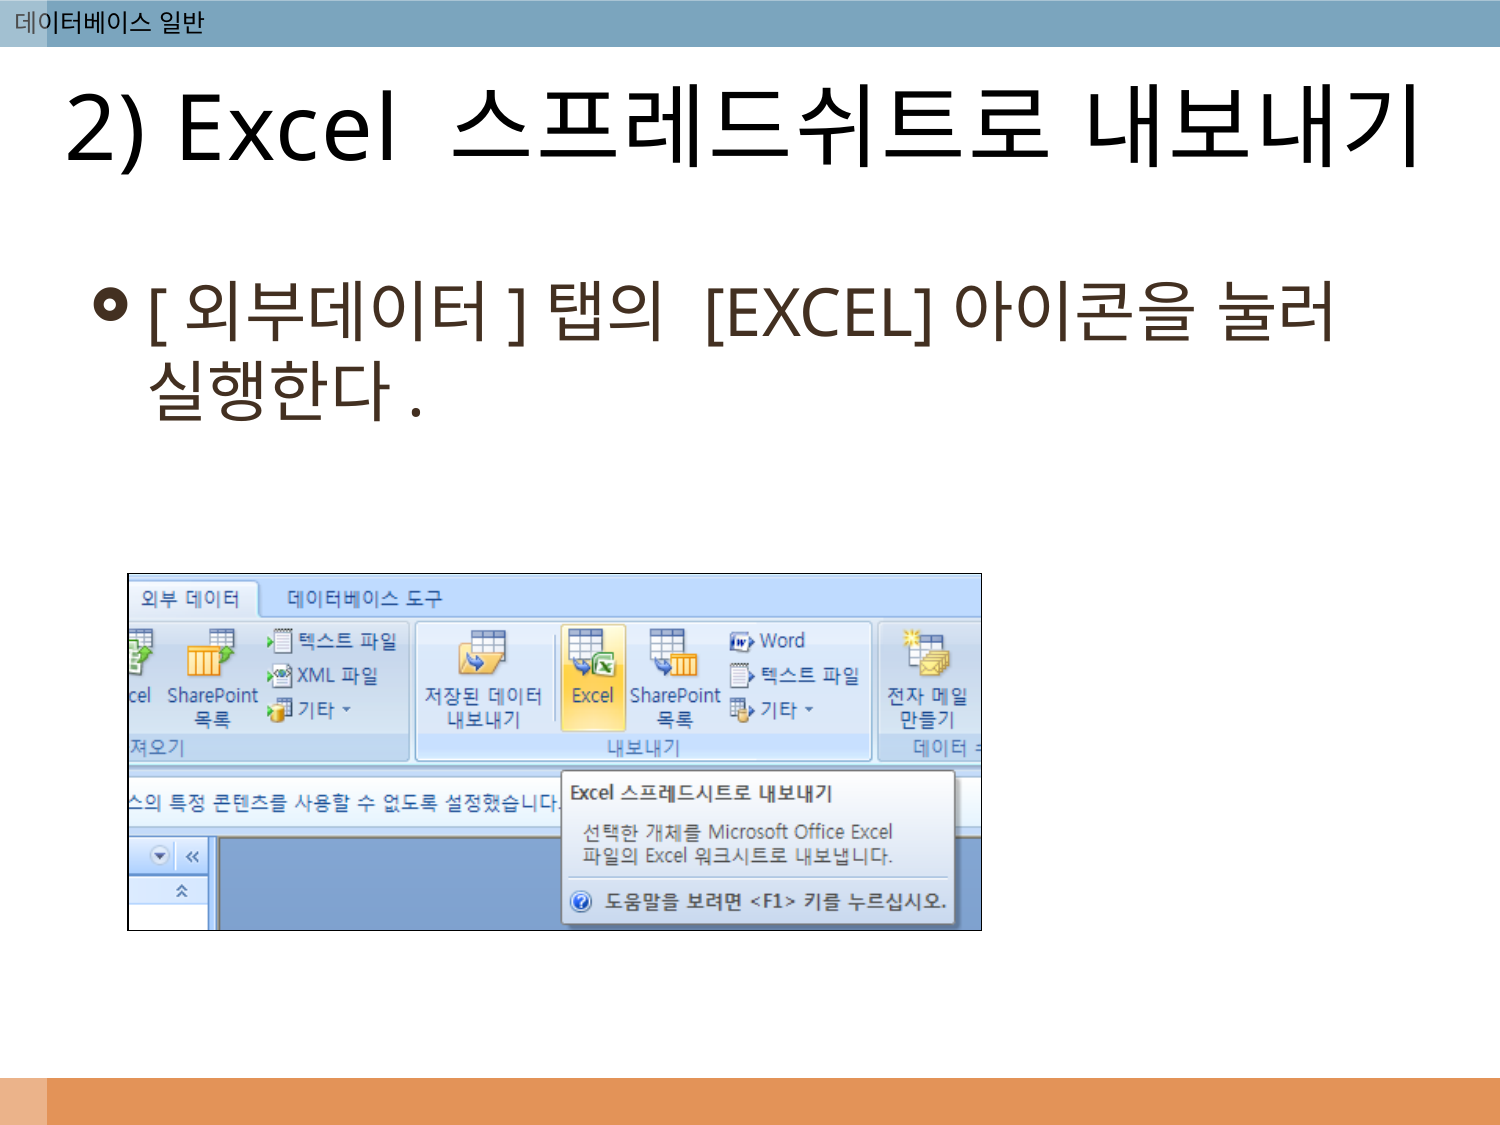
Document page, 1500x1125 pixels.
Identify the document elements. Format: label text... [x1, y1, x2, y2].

title 2) Excel 스프레드쉬트로 내보내기 [49, 46, 1454, 202]
list [외부데이터]탭의 [EXCEL]아이콘을 눌러 실행한다. [75, 262, 1425, 563]
picture [128, 574, 981, 930]
